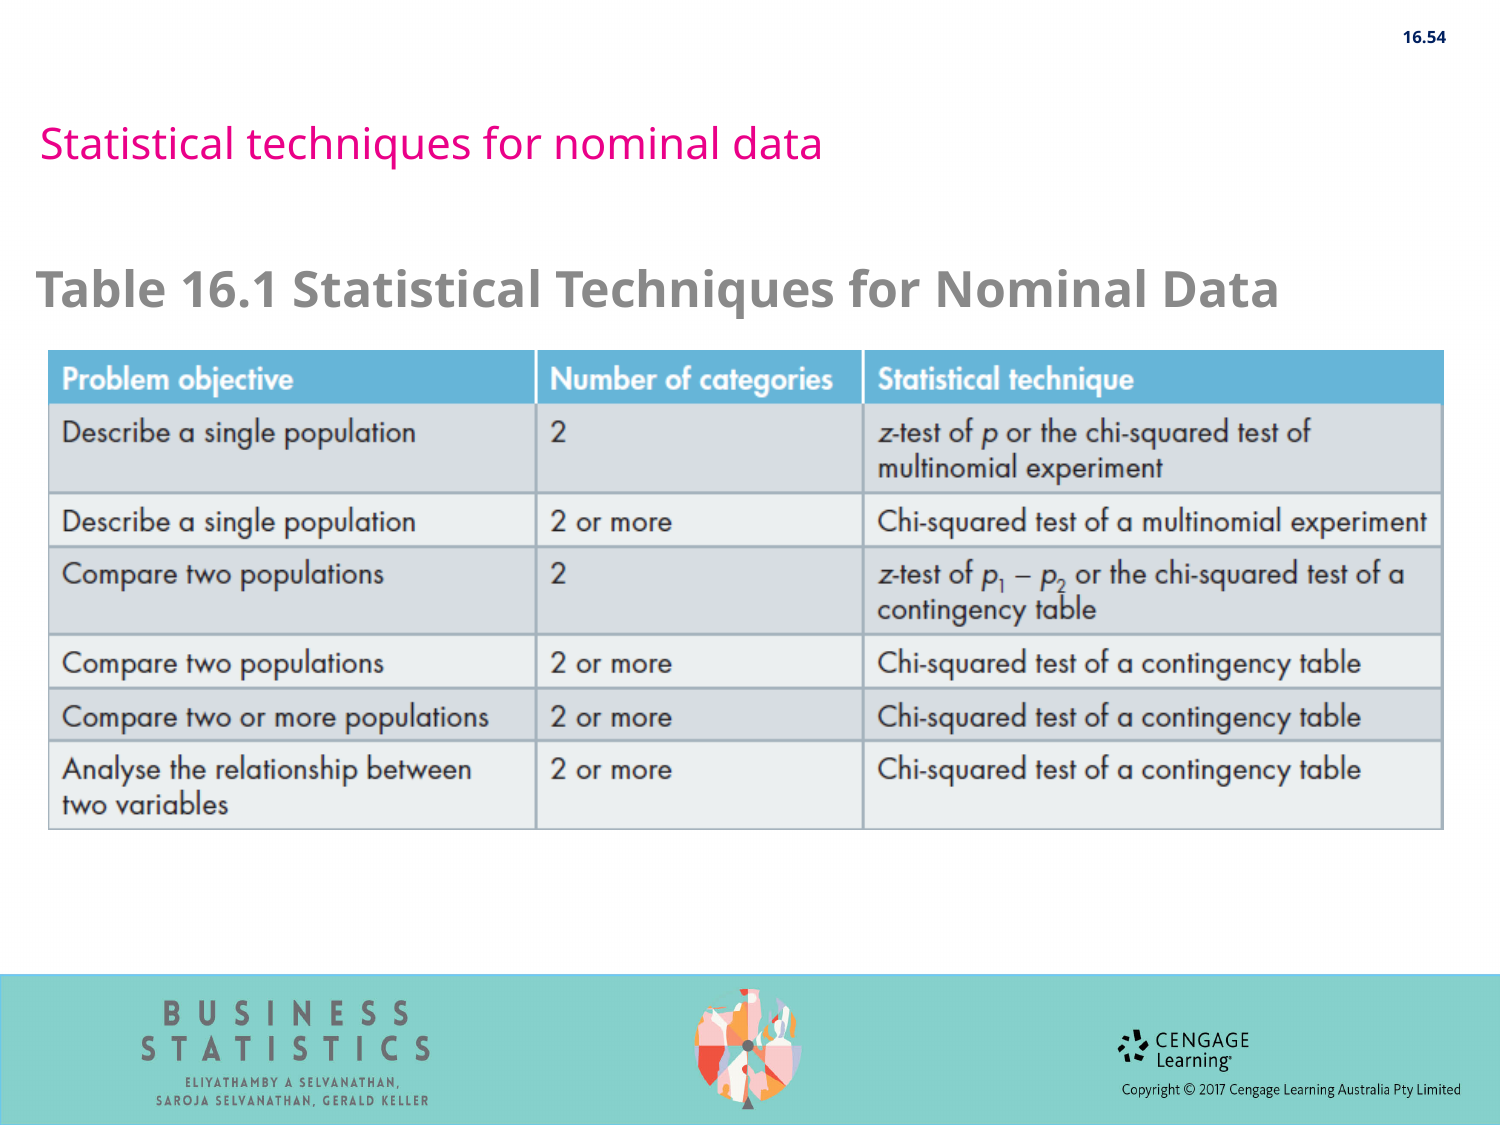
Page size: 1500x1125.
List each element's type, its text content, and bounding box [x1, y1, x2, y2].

subtitle Table 16.1 Statistical Techniques for Nominal Data [20, 249, 1500, 764]
text_box Statistical techniques for nominal data [24, 73, 1444, 161]
text_box 16.54 [1387, 0, 1500, 60]
picture [0, 0, 1500, 1125]
